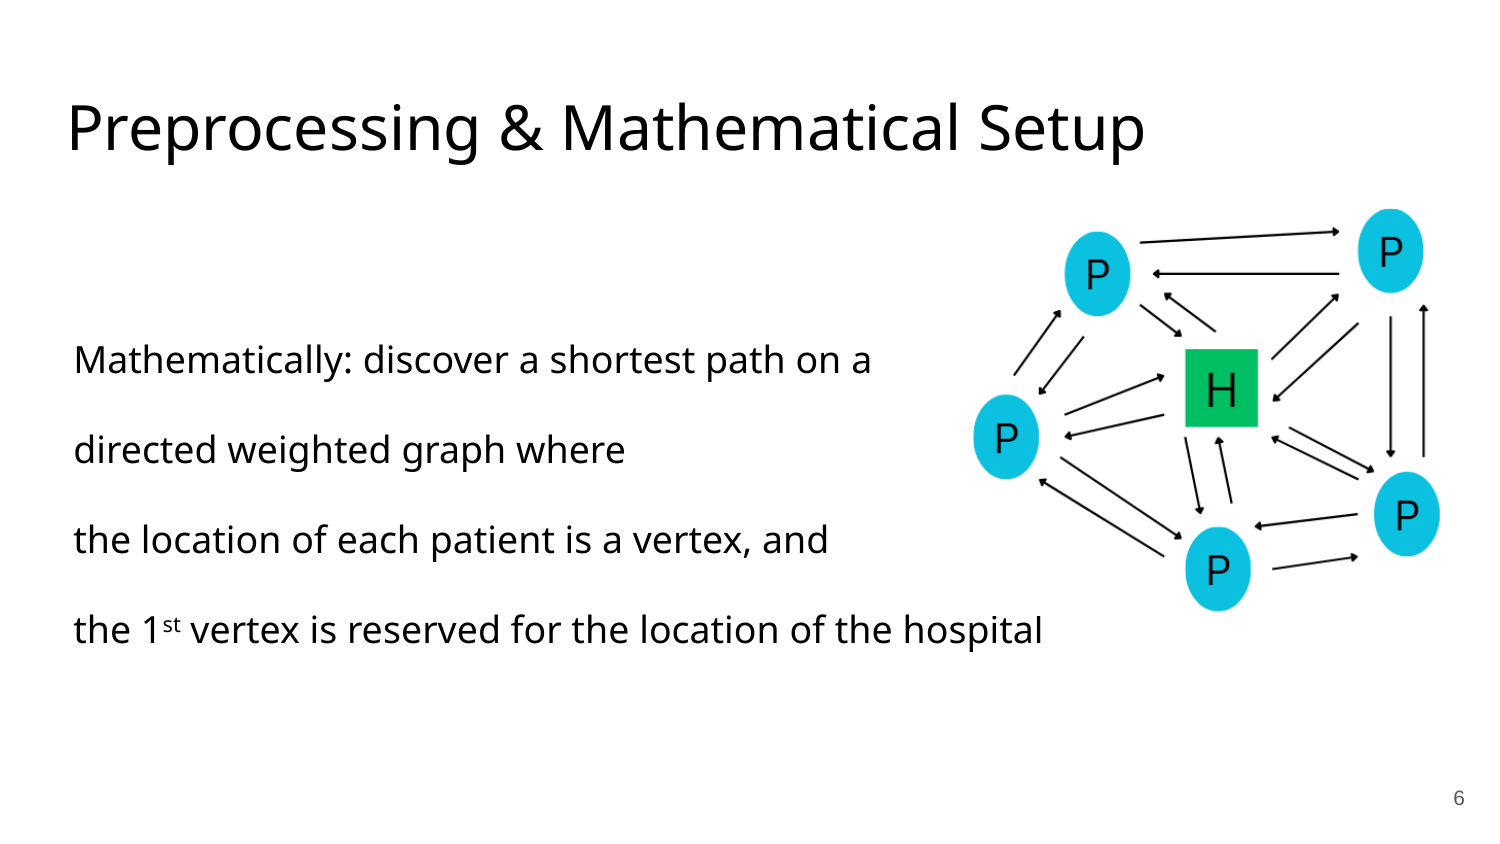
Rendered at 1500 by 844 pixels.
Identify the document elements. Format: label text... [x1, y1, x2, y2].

picture [971, 206, 1450, 616]
slide_number ‹#› [1389, 764, 1480, 830]
title Preprocessing & Mathematical Setup [51, 72, 1449, 167]
text_box Mathematically: discover a shortest path on a directed weighted graph where the location of each patient is a vertex, and the 1st vertex is reserved for the location of the hospital [58, 320, 1442, 672]
